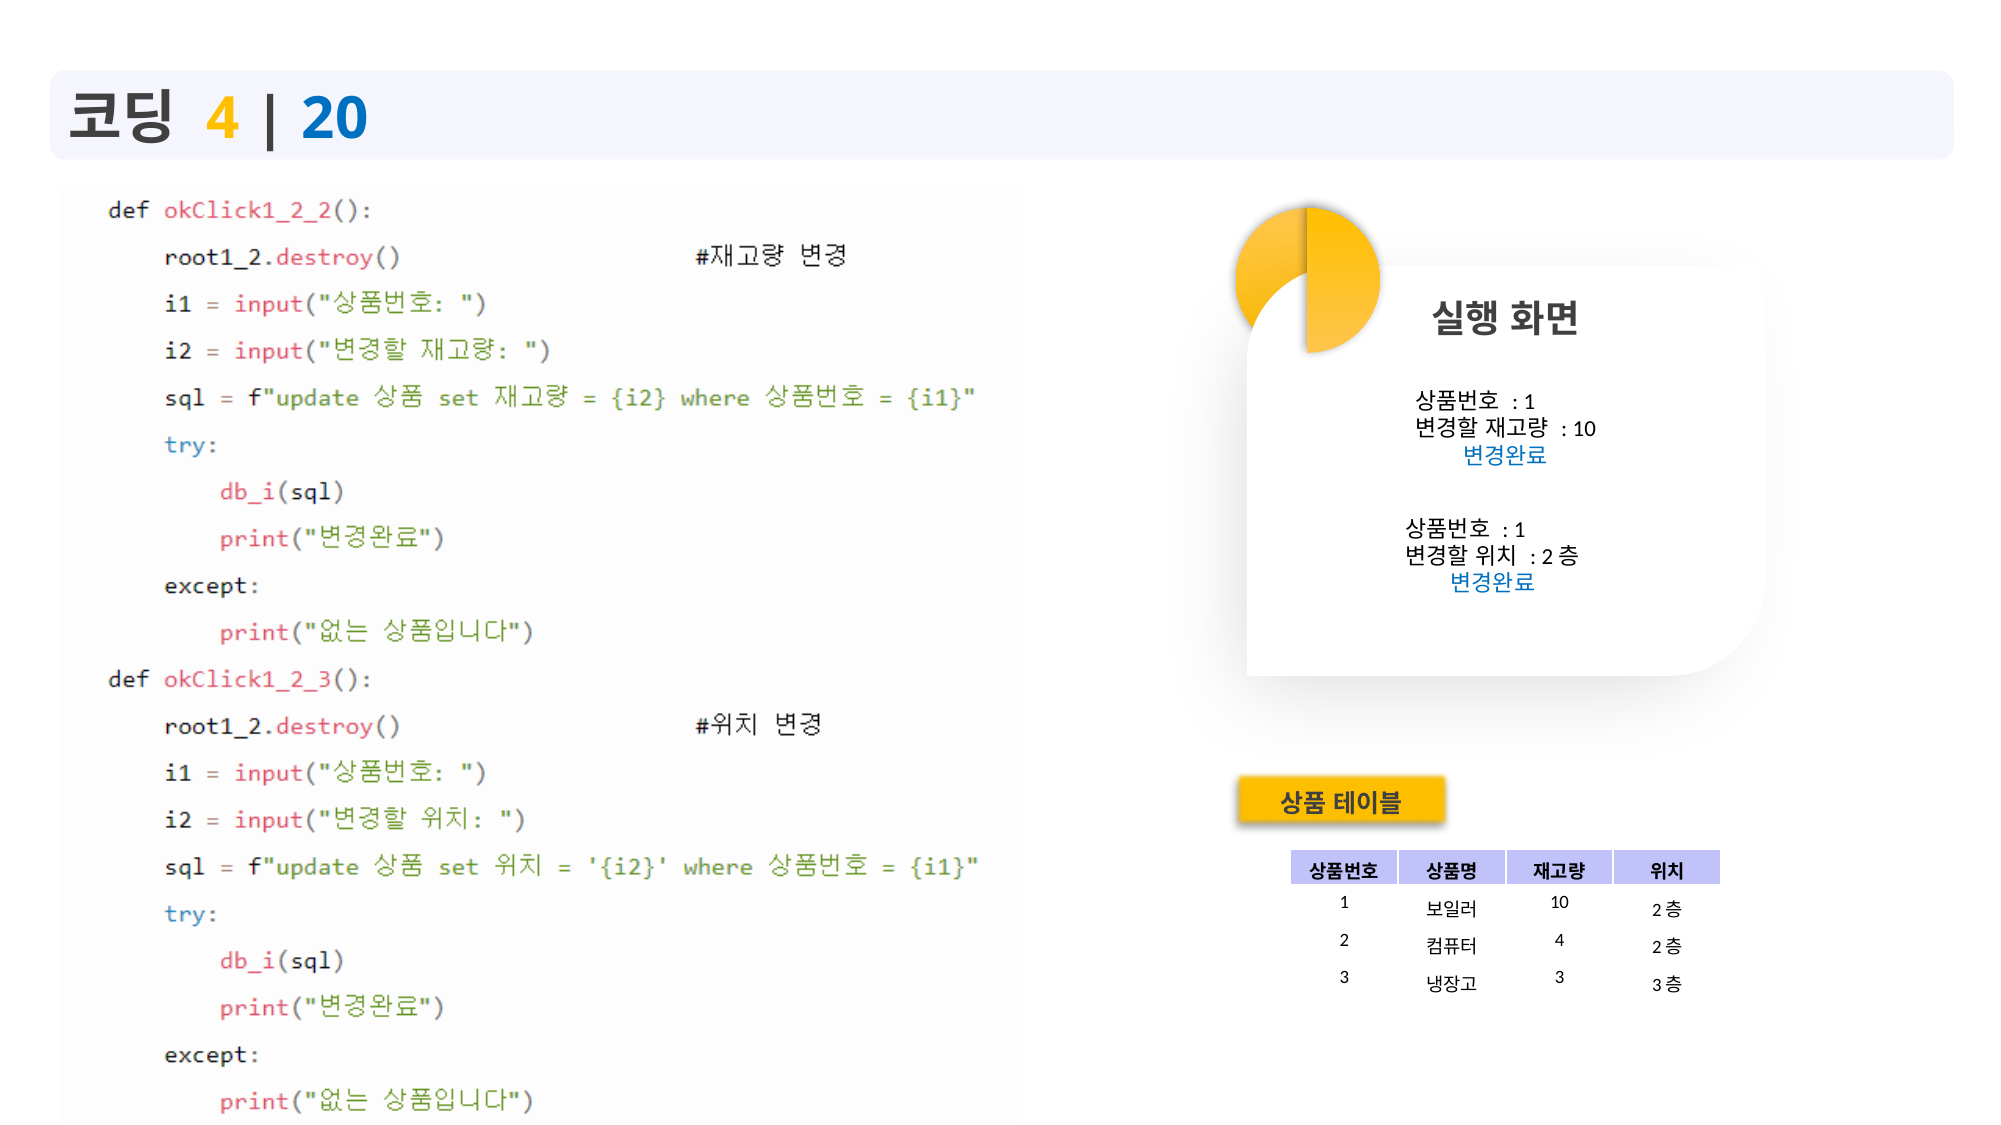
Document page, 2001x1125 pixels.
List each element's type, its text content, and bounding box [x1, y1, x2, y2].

table_cell 2 [1291, 925, 1397, 961]
table_header 재고량 [1507, 850, 1612, 884]
table_cell 10 [1507, 890, 1612, 924]
table_header 상품명 [1399, 850, 1505, 884]
table_cell 냉장고 [1399, 963, 1505, 999]
text_box 코딩 4 | 20 [48, 69, 1956, 161]
table_header 위치 [1614, 850, 1720, 884]
table_cell 3 [1291, 963, 1397, 999]
picture [59, 190, 1023, 1125]
table_cell 2층 [1614, 890, 1720, 924]
table_cell 2층 [1614, 925, 1720, 961]
table_cell 4 [1507, 925, 1612, 961]
table_cell 3 [1507, 963, 1612, 999]
table_cell 보일러 [1399, 890, 1505, 924]
table_header 상품번호 [1291, 850, 1397, 884]
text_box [1235, 208, 1763, 674]
table_cell 1 [1291, 890, 1397, 924]
text_box 상품 테이블 [1241, 779, 1442, 819]
table_cell 3층 [1614, 963, 1720, 999]
table_cell 컴퓨터 [1399, 925, 1505, 961]
